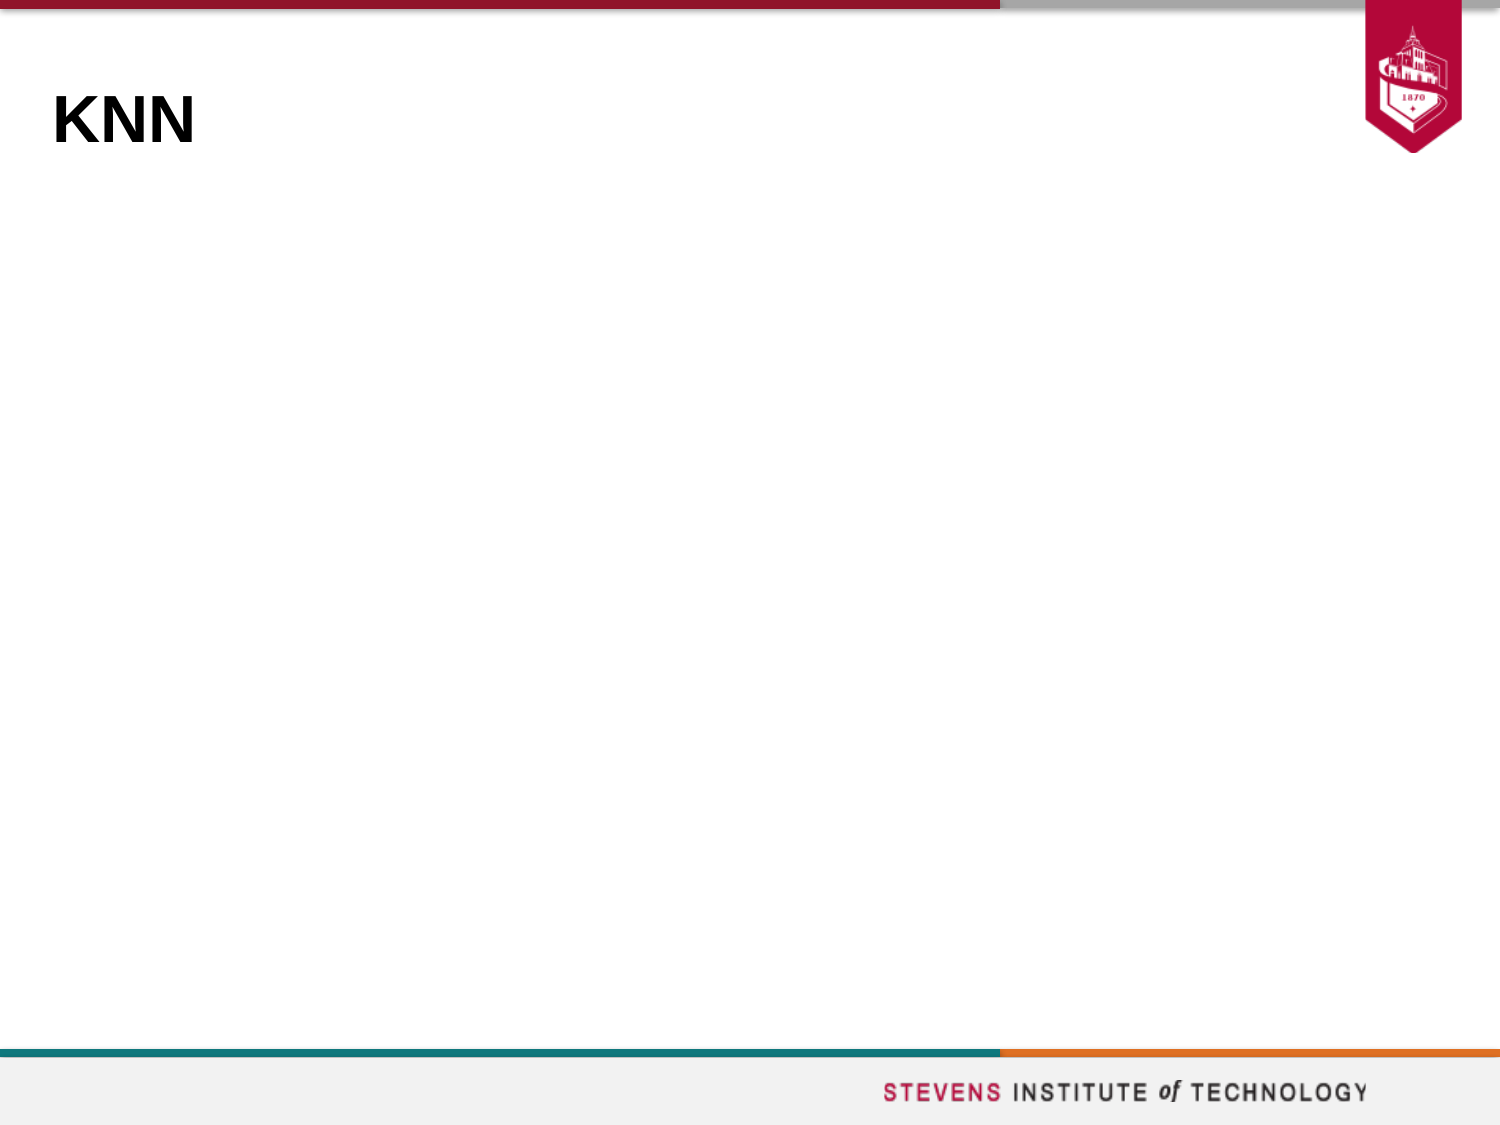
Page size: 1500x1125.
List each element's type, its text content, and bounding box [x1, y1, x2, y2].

title KNN [37, 68, 1236, 157]
